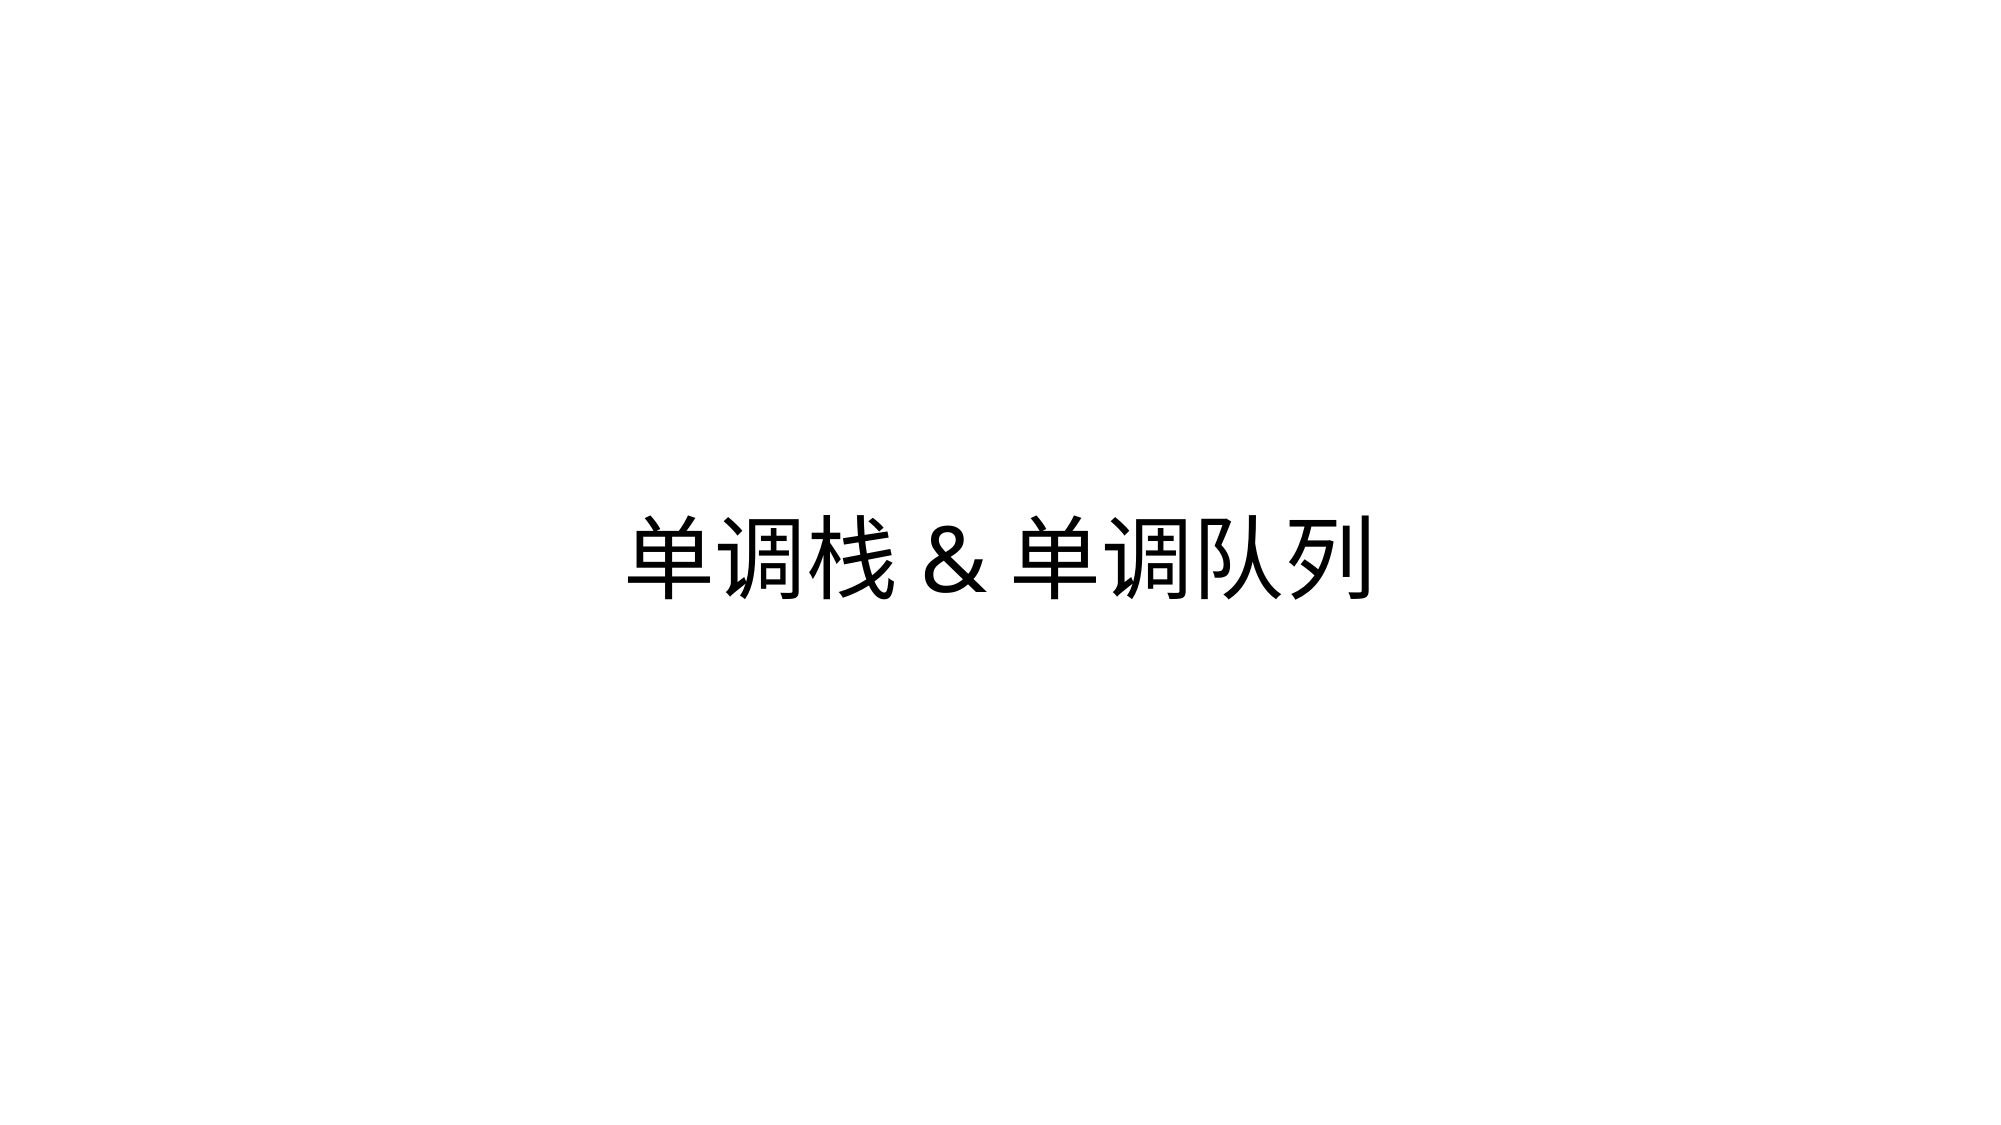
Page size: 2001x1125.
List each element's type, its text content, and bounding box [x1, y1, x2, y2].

title 单调栈&单调队列 [135, 465, 1865, 660]
